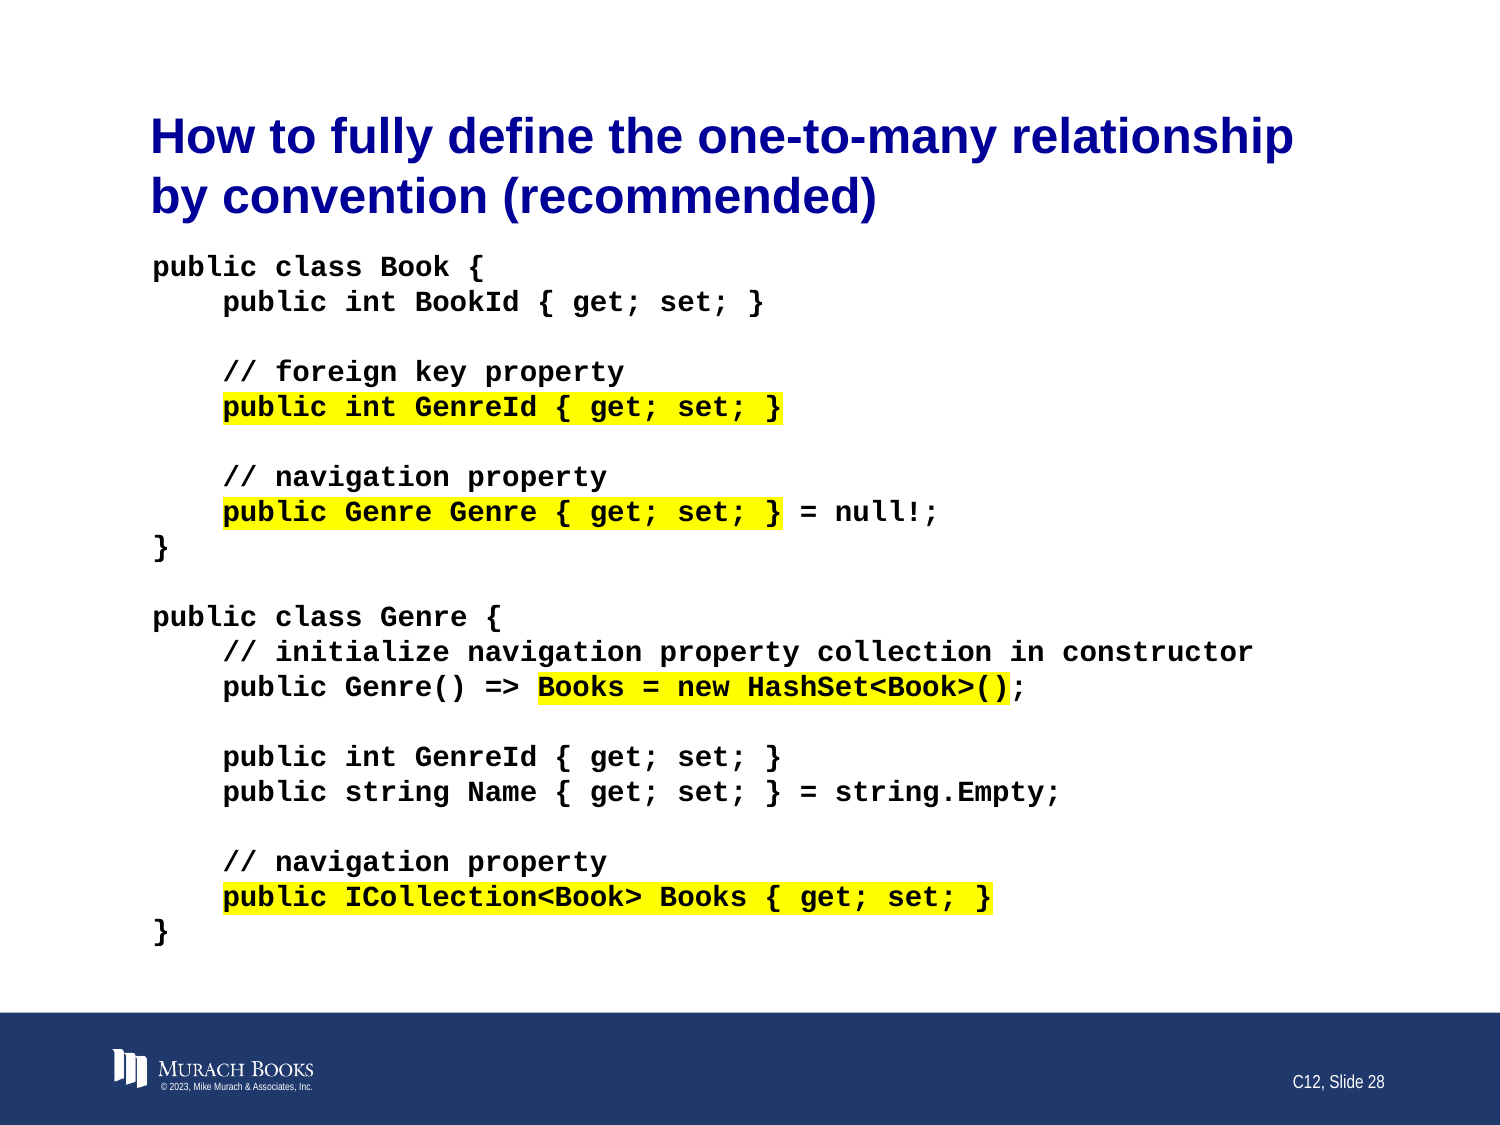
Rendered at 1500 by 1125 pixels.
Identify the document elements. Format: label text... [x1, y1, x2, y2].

title How to fully define the one-to-many relationship by convention (recommended) [150, 102, 1350, 224]
list public class Book { public int BookId { get; set; } // foreign key property public int GenreId { get; set; } // navigation property public Genre Genre { get; set; } = null!; } public class Genre { // initialize navigation property collection in constructor public Genre() => Books = new HashSet<Book>(); public int GenreId { get; set; } public string Name { get; set; } = string.Empty; // navigation property public ICollection<Book> Books { get; set; } } [137, 239, 1350, 978]
footer © 2023, Mike Murach & Associates, Inc. [12, 1025, 463, 1100]
slide_number C12, Slide 28 [1087, 1025, 1400, 1100]
